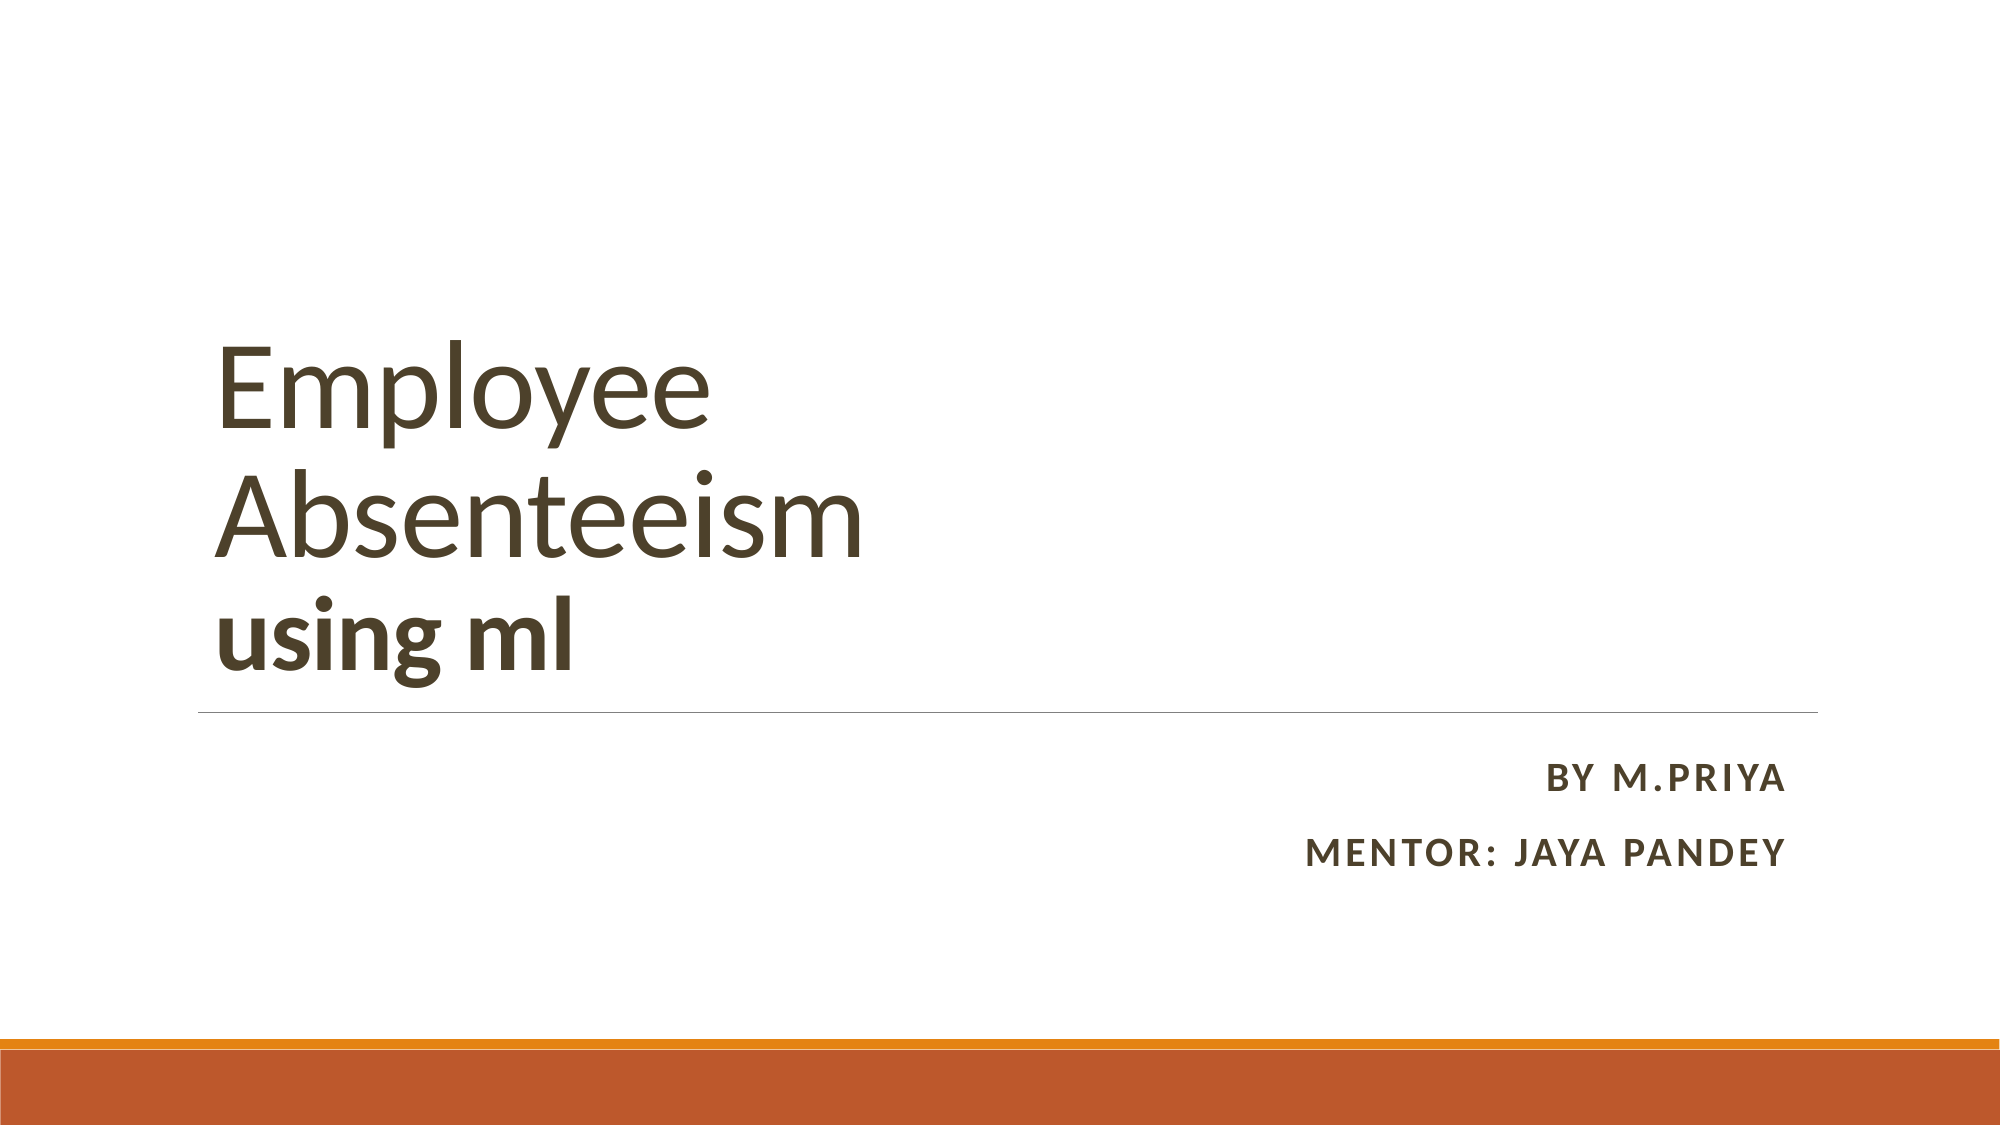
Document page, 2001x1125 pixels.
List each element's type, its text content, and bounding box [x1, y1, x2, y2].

title Employee Absenteeism using ml [199, 316, 1745, 700]
subtitle By m.Priya Mentor: jaya pandey [199, 748, 1801, 970]
